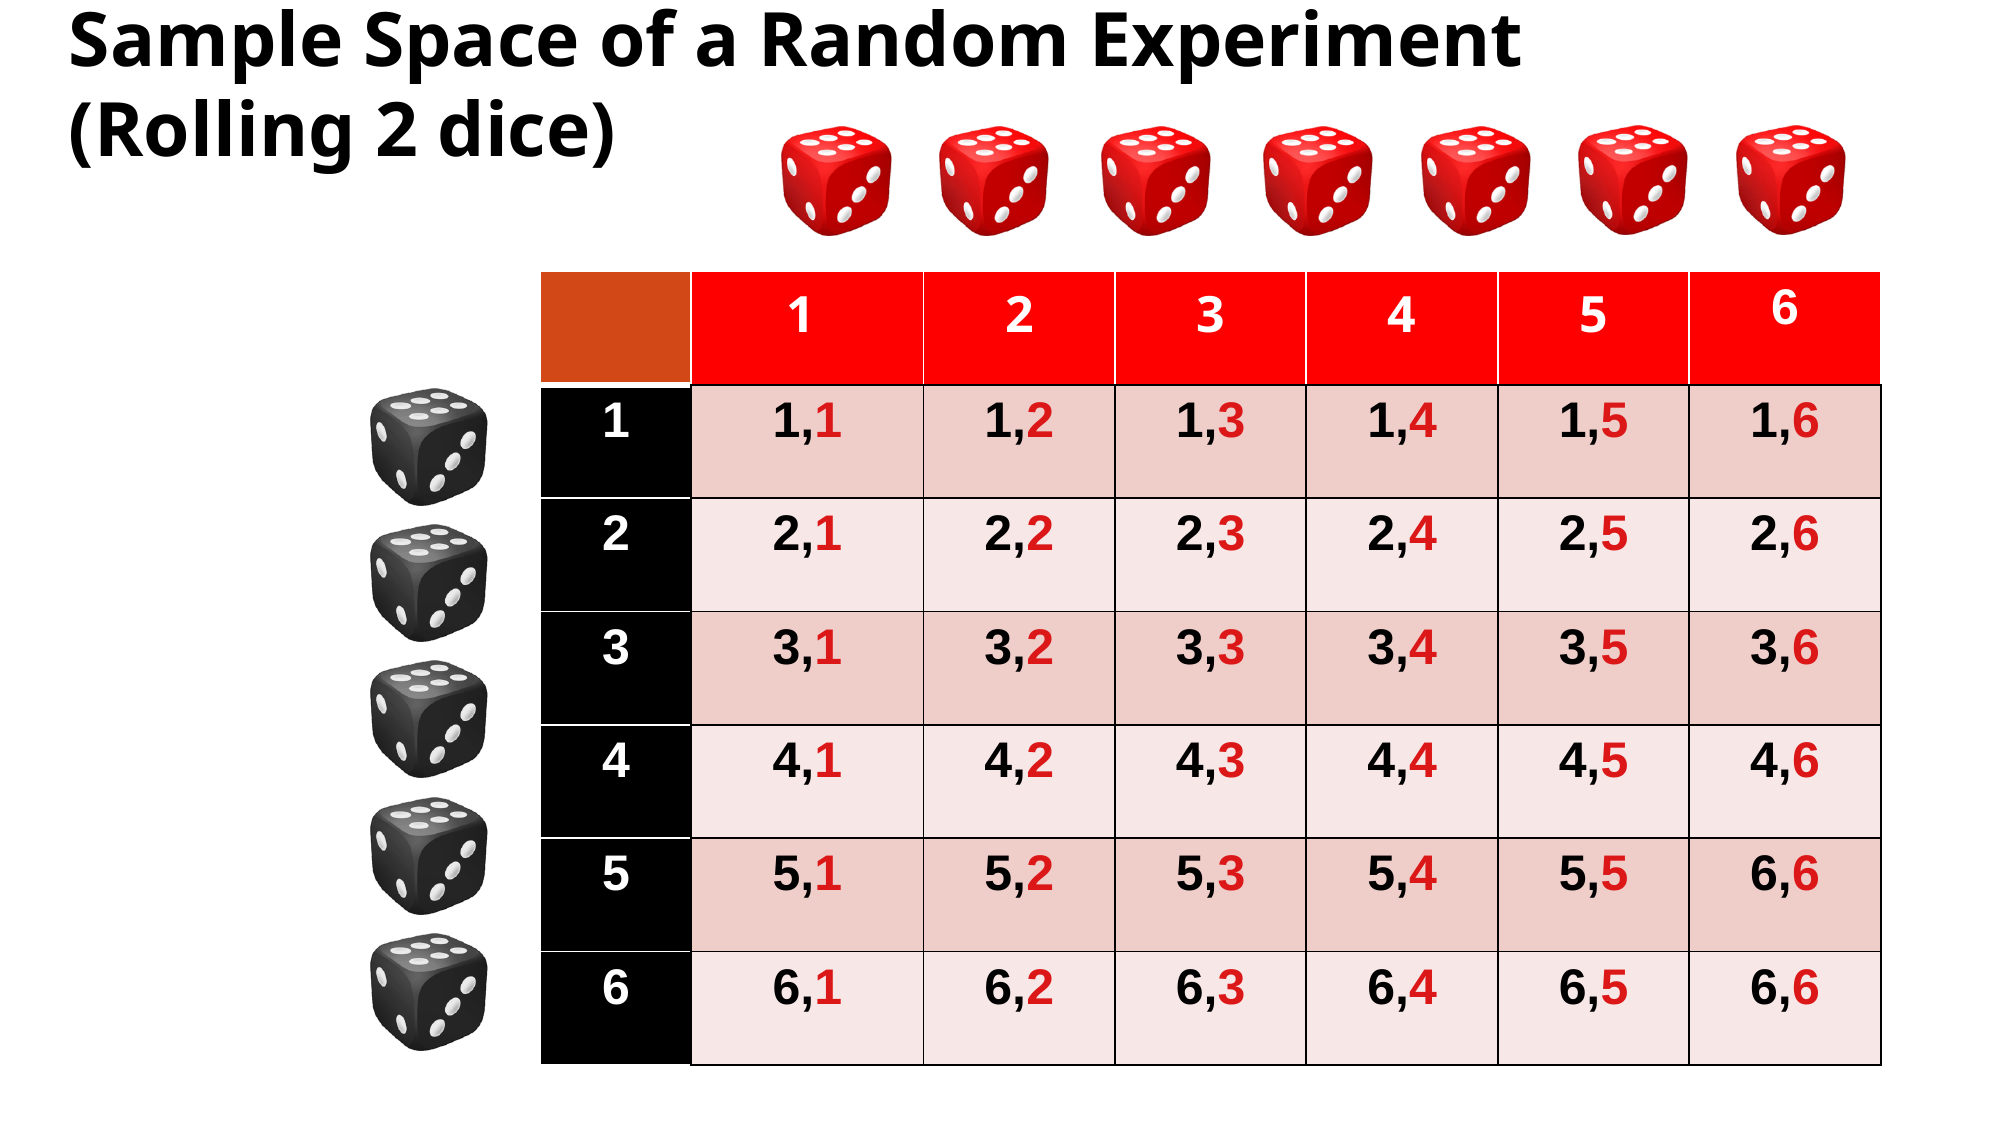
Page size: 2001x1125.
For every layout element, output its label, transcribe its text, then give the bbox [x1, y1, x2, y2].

table_cell 6 [541, 952, 690, 1064]
table_cell 6,6 [1690, 952, 1880, 1064]
table_cell 5,3 [1116, 839, 1305, 951]
table_cell 2,4 [1307, 499, 1497, 611]
table_cell 3,1 [692, 612, 923, 724]
table_cell 5,4 [1307, 839, 1497, 951]
table_cell 1,6 [1690, 386, 1880, 497]
table_cell 2,3 [1116, 499, 1305, 611]
table_cell 6,4 [1307, 952, 1497, 1064]
table_cell 2 [541, 499, 690, 611]
table_header 4 [1307, 272, 1497, 384]
table_header 1 [692, 272, 923, 384]
table_cell 4 [541, 726, 690, 837]
table_cell 4,4 [1307, 726, 1497, 837]
table_cell 4,3 [1116, 726, 1305, 837]
table_cell 3,3 [1116, 612, 1305, 724]
table_cell 4,6 [1690, 726, 1880, 837]
table_cell 5,2 [924, 839, 1114, 951]
table_header 6 [1690, 272, 1880, 384]
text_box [781, 125, 1846, 236]
table_cell 3,2 [924, 612, 1114, 724]
table_cell 6,3 [1116, 952, 1305, 1064]
table_cell 4,5 [1499, 726, 1688, 837]
table_cell 3,4 [1307, 612, 1497, 724]
table_header 3 [1116, 272, 1305, 384]
table_header 5 [1499, 272, 1688, 384]
table_cell 3 [541, 612, 690, 724]
table_cell 5,5 [1499, 839, 1688, 951]
table_cell 2,1 [692, 499, 923, 611]
table_cell 1,1 [692, 386, 923, 497]
table_cell 4,1 [692, 726, 923, 837]
table_cell 2,2 [924, 499, 1114, 611]
table_header [541, 272, 690, 382]
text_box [369, 388, 488, 1051]
table_cell 3,5 [1499, 612, 1688, 724]
table_cell 3,6 [1690, 612, 1880, 724]
table_cell 5,1 [692, 839, 923, 951]
table_cell 6,6 [1690, 839, 1880, 951]
table_cell 6,1 [692, 952, 923, 1064]
table_cell 2,5 [1499, 499, 1688, 611]
table_cell 2,6 [1690, 499, 1880, 611]
table_cell 5 [541, 839, 690, 951]
table_cell 1,4 [1307, 386, 1497, 497]
table_cell 1,2 [924, 386, 1114, 497]
table_cell 4,2 [924, 726, 1114, 837]
table_cell 6,5 [1499, 952, 1688, 1064]
table_cell 1,5 [1499, 386, 1688, 497]
table_header 2 [924, 272, 1114, 384]
table_cell 1,3 [1116, 386, 1305, 497]
table_cell 1 [541, 388, 690, 497]
text_box Sample Space of a Random Experiment (Rolling 2 dice) [53, 0, 1814, 179]
table_cell 6,2 [924, 952, 1114, 1064]
